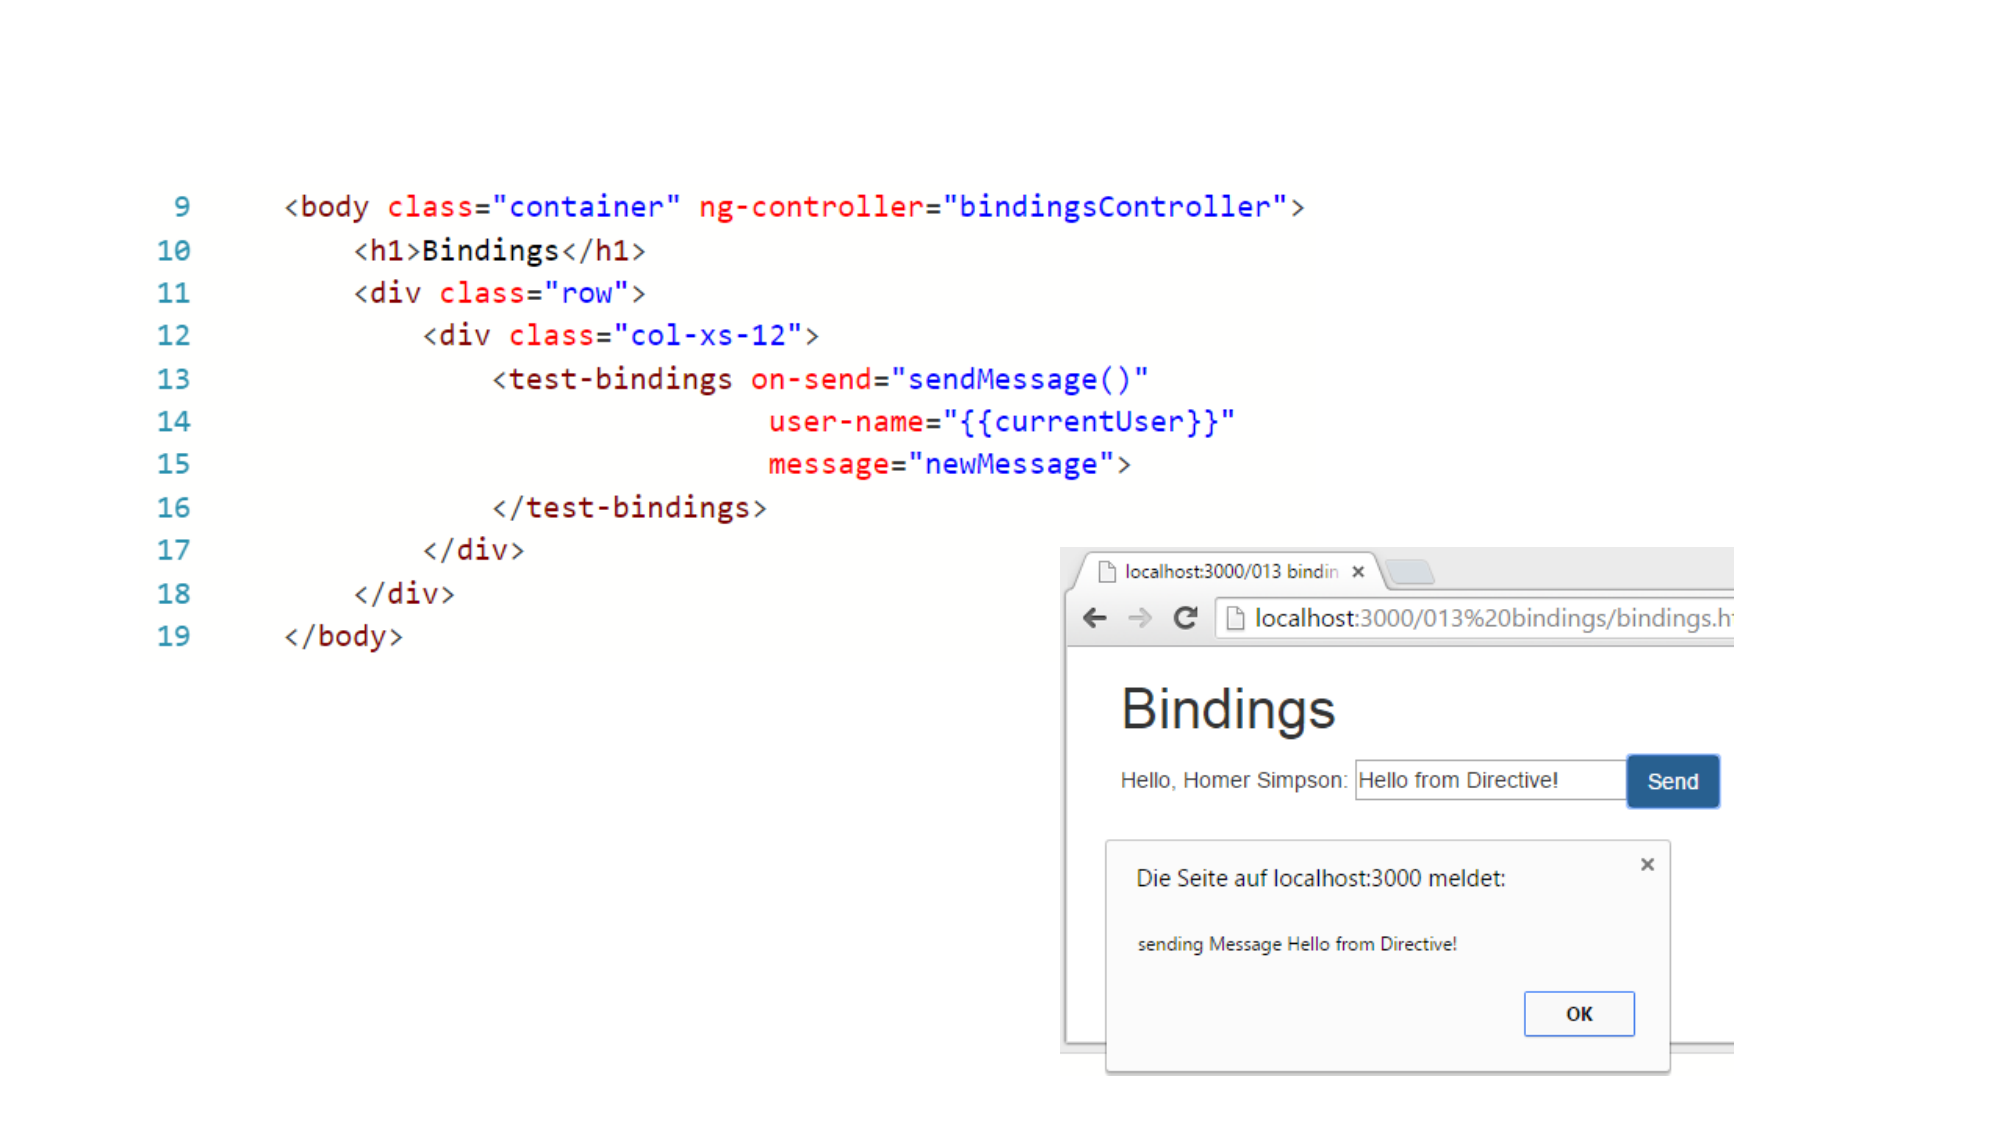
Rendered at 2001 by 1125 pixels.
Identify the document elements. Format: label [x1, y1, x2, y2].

picture [135, 184, 1734, 1076]
